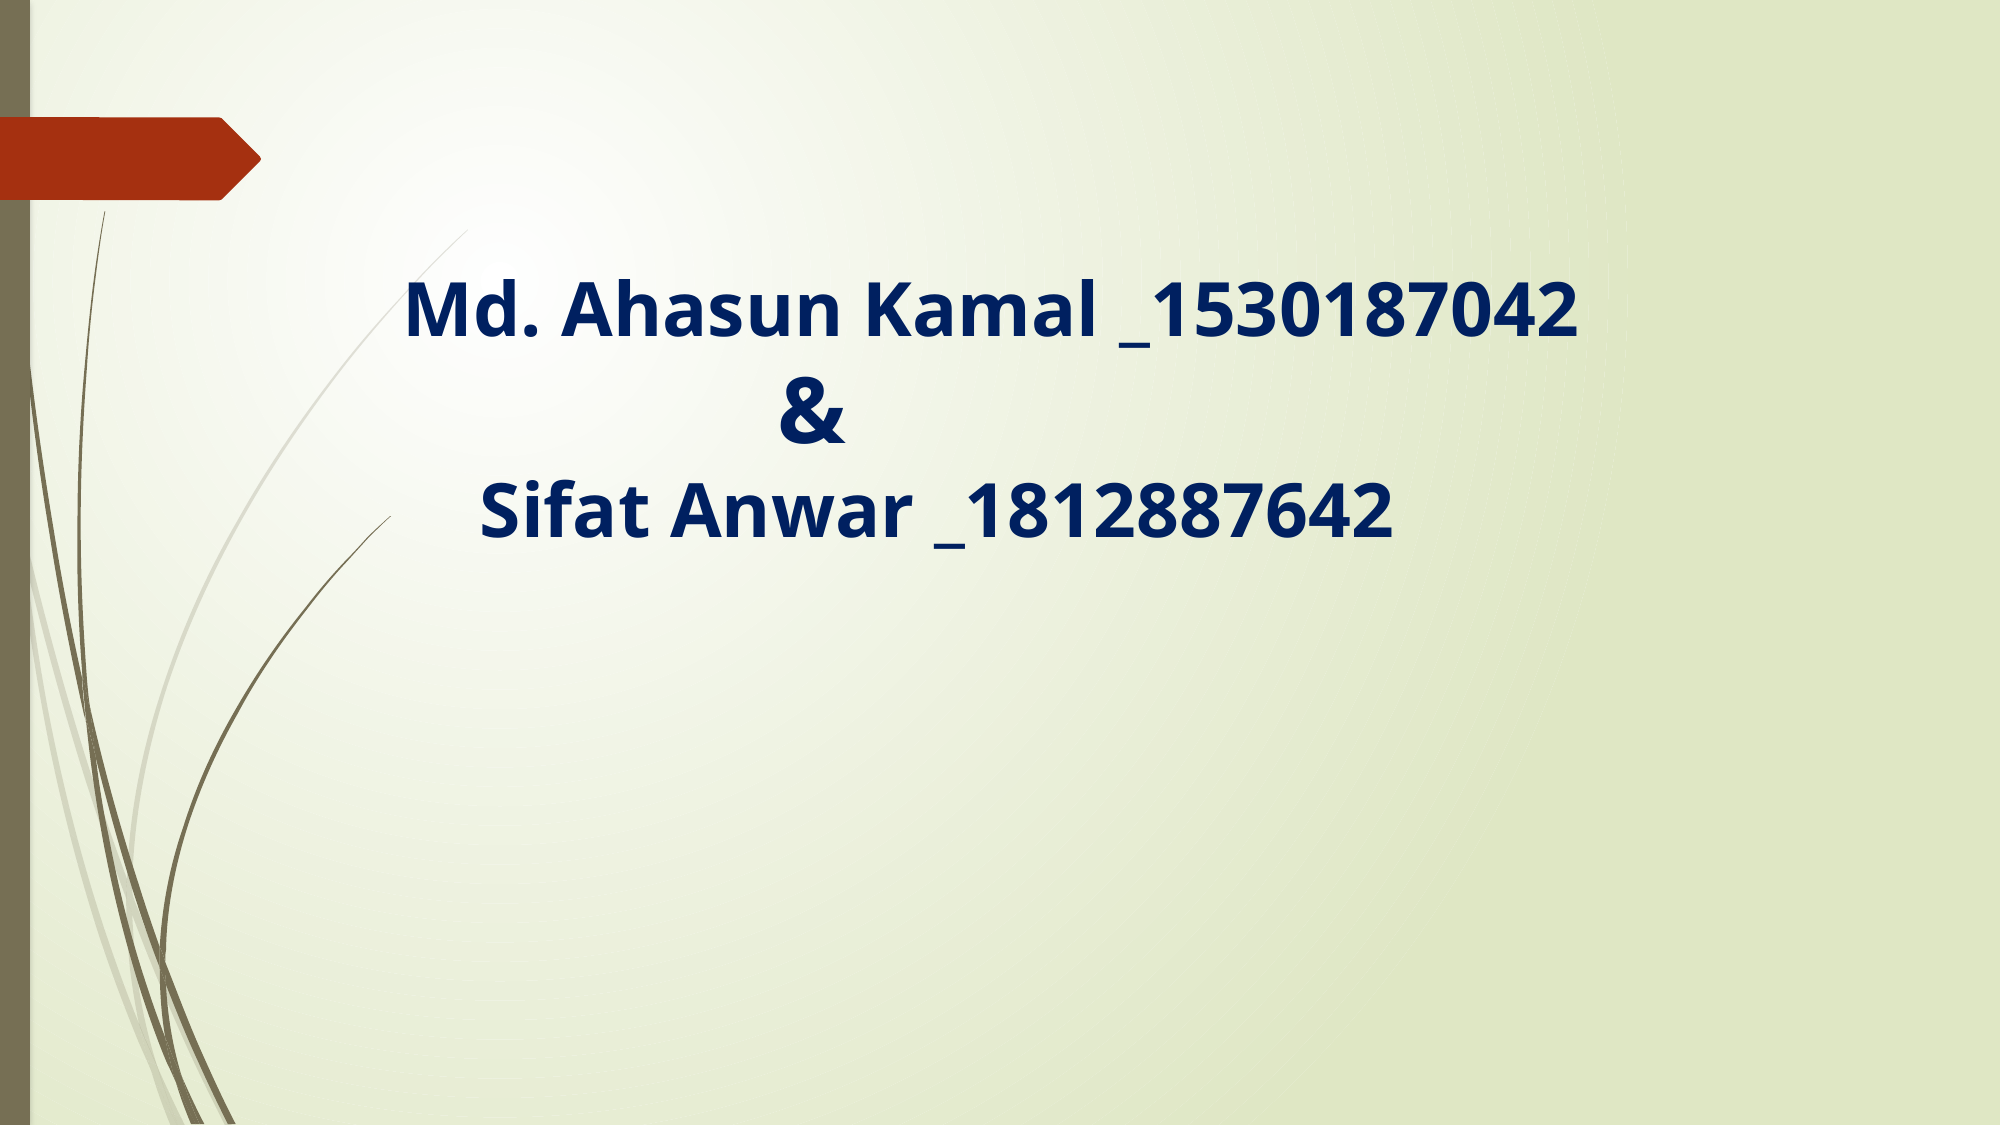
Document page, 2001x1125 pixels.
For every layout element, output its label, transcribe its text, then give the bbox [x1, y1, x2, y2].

title Md. Ahasun Kamal _1530187042 & Sifat Anwar _1812887642 [270, 254, 1706, 801]
